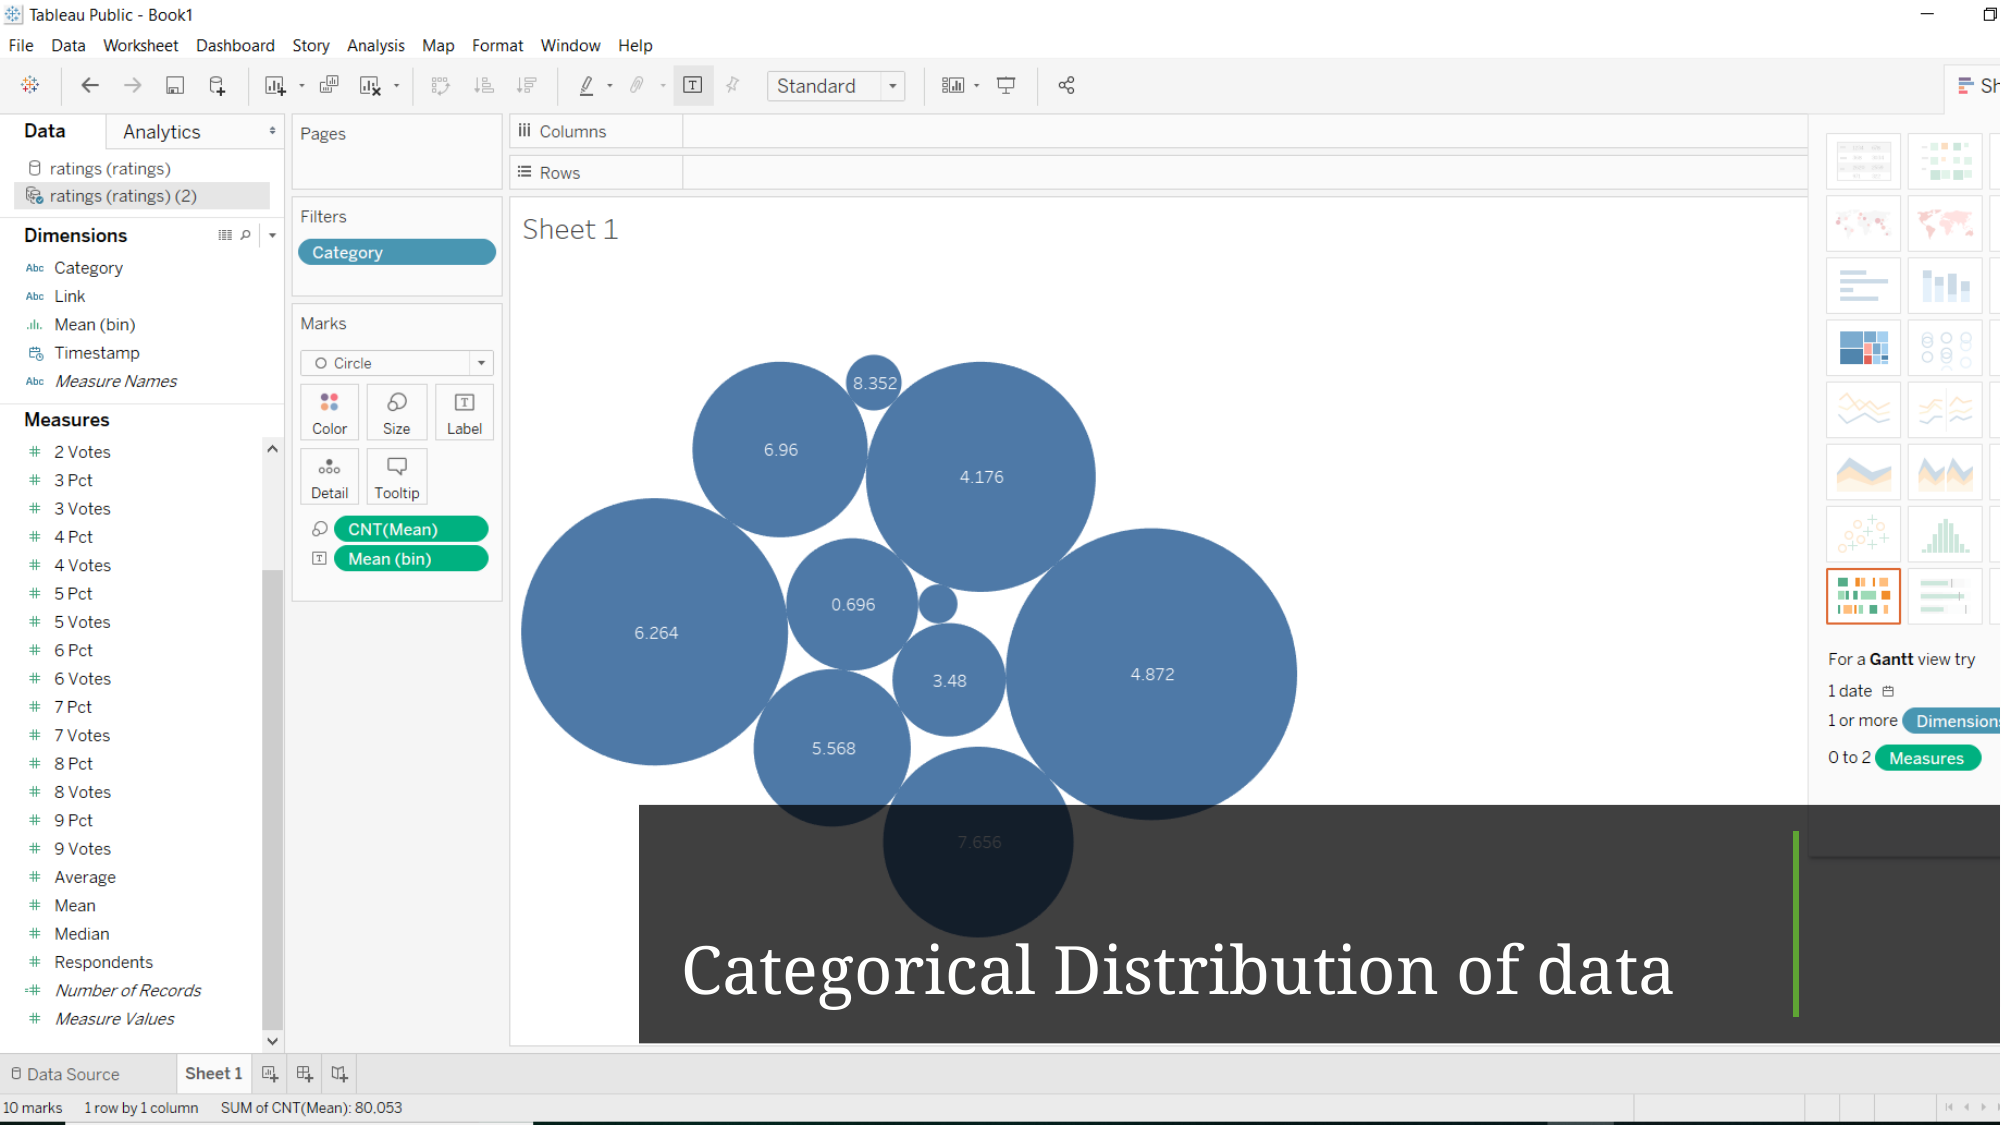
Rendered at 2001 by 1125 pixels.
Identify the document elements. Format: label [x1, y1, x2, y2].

list [0, 0, 2000, 1125]
